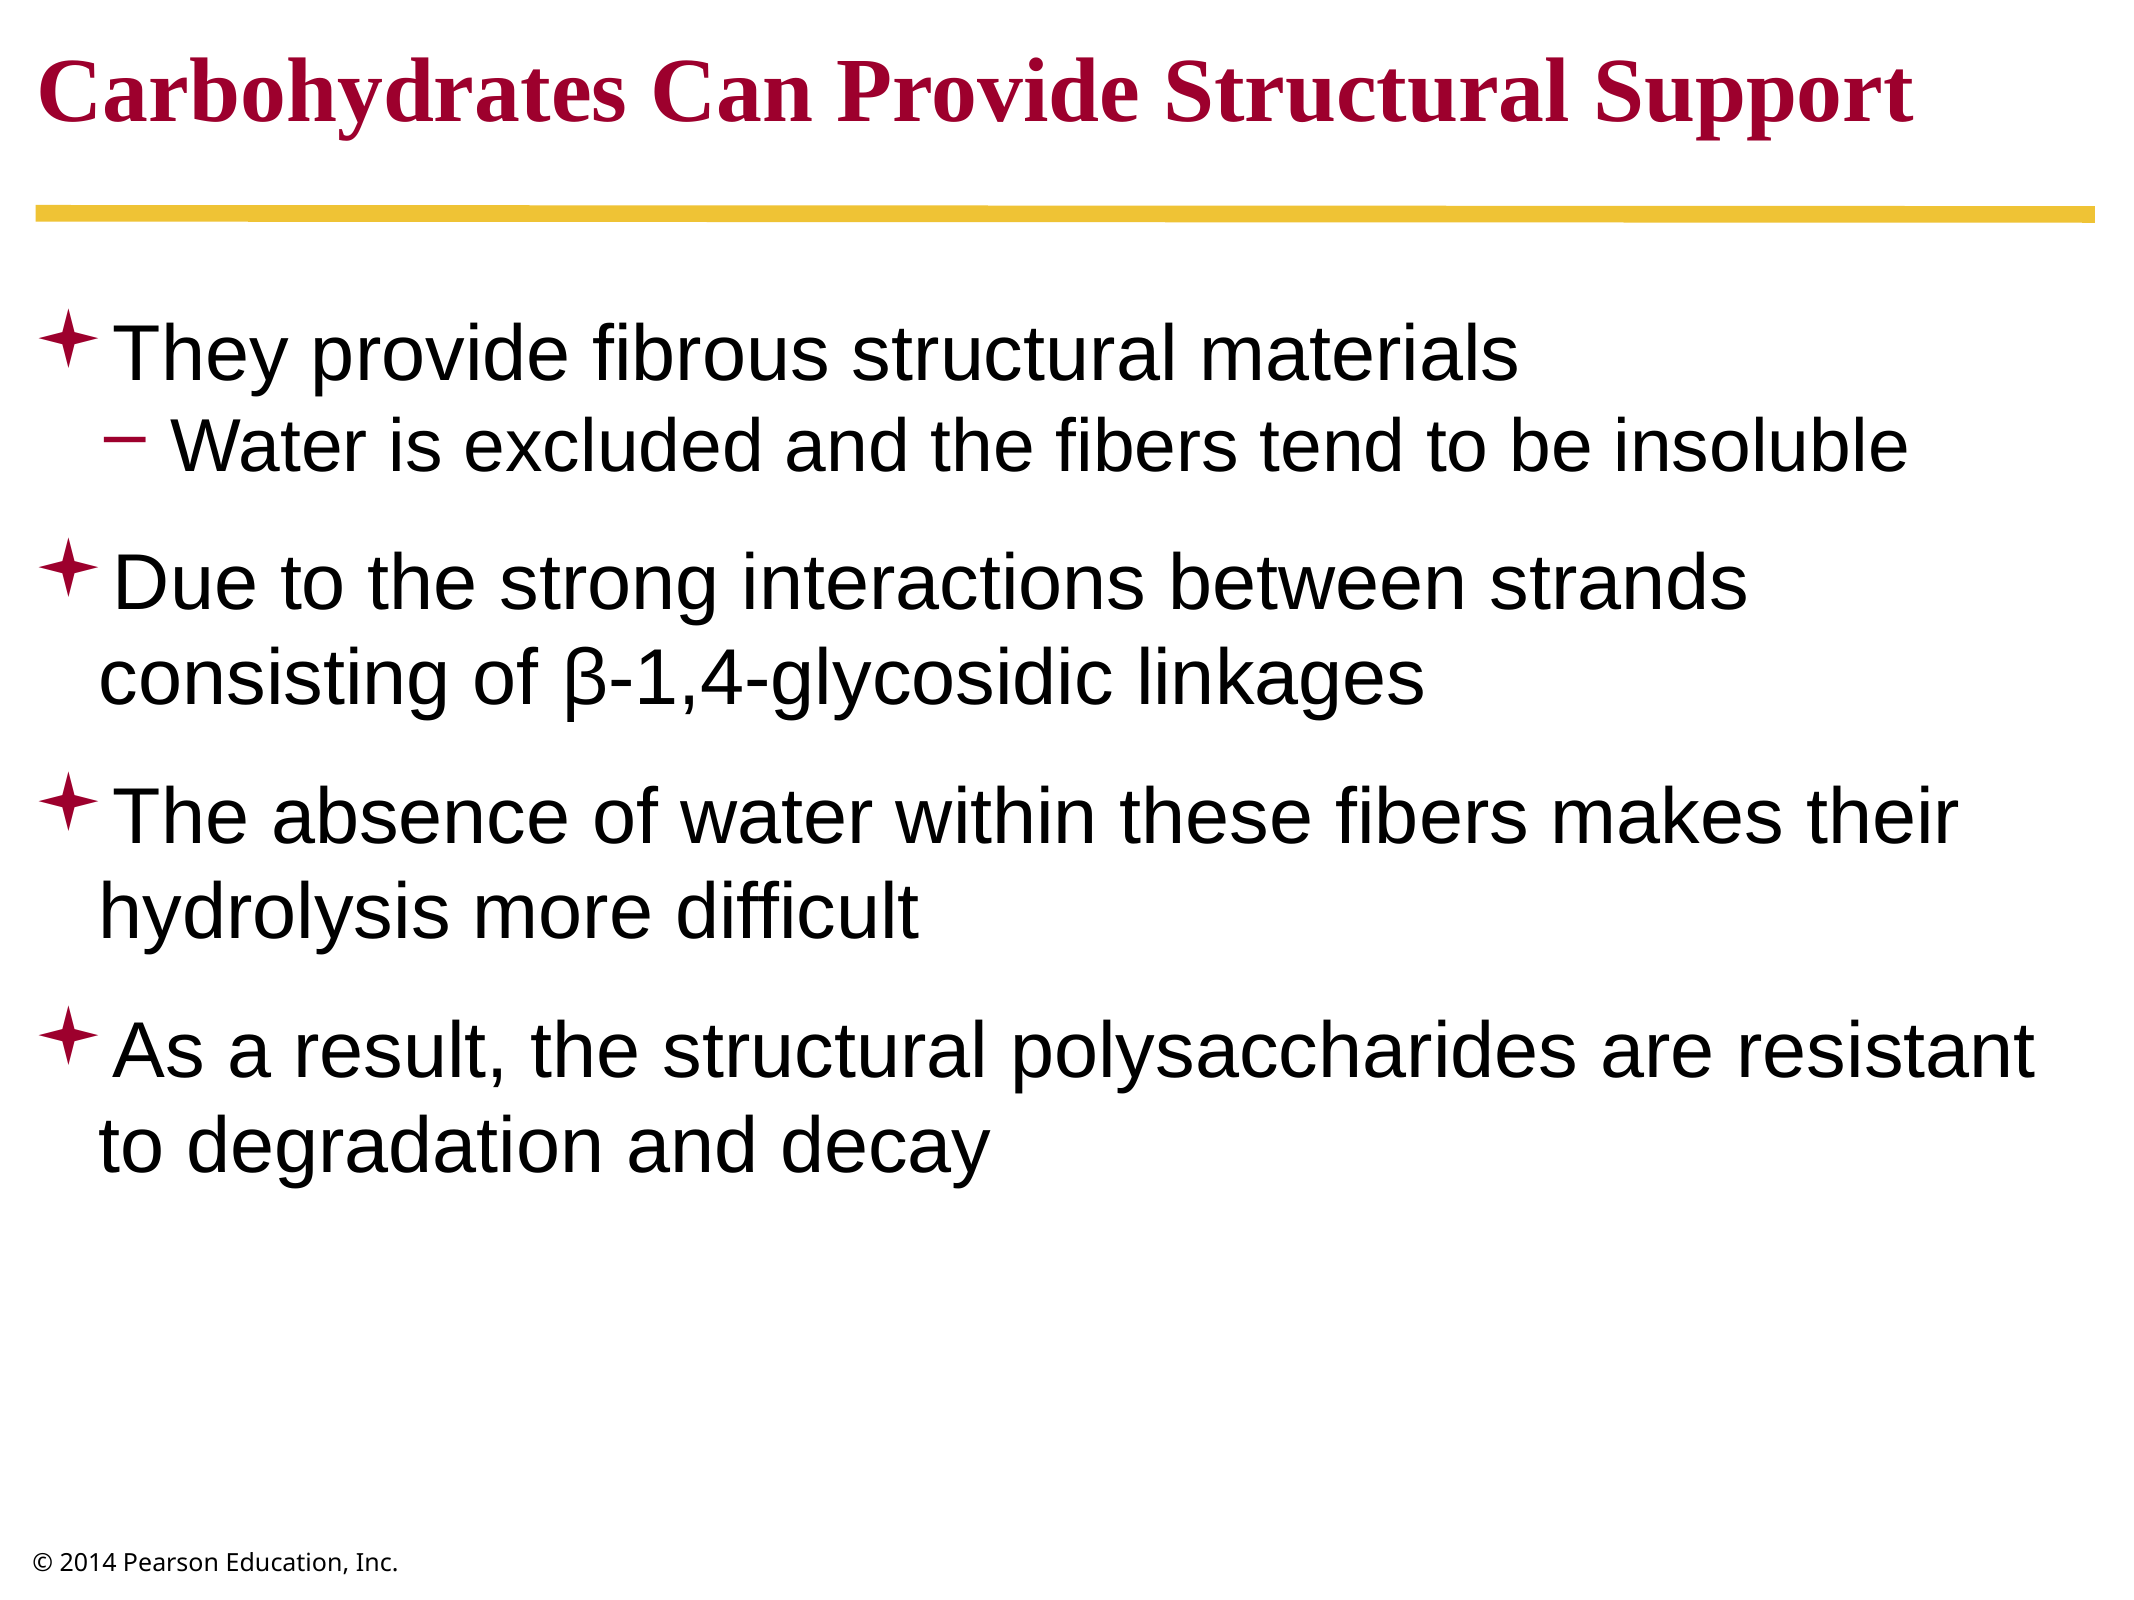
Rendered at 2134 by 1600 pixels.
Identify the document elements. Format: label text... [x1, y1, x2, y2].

title Carbohydrates Can Provide Structural Support [36, 42, 2085, 235]
list They provide fibrous structural materials Water is excluded and the fibers tend to be insoluble Due to the strong interactions between strands consisting of β-1,4-glycosidic linkages The absence of water within these fibers makes their hydrolysis more difficult As a result, the structural polysaccharides are resistant to degradation and decay [33, 300, 2082, 1486]
